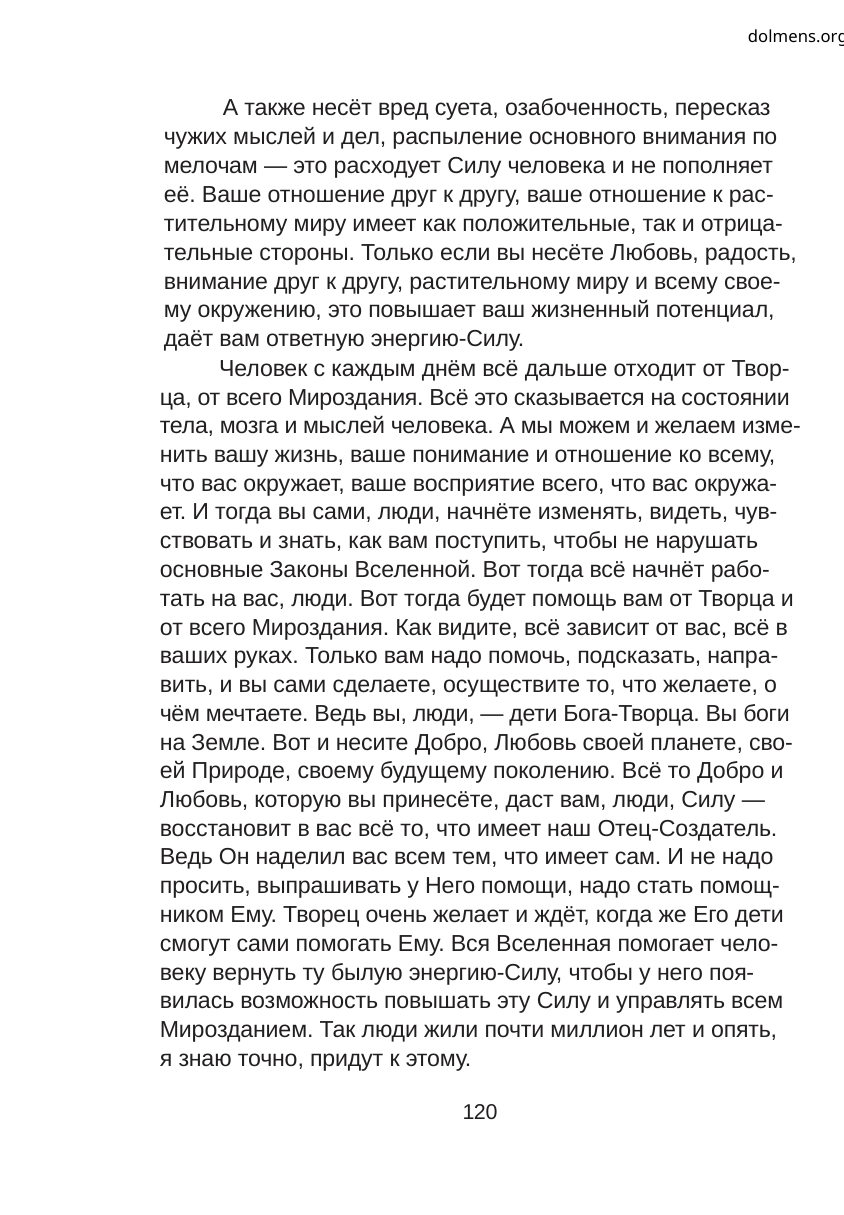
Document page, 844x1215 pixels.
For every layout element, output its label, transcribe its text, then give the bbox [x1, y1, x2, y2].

text_box Человек с каждым днём всё дальше отходит от Твор- ца, от всего Мироздания. Всё это сказывается на состоянии тела, мозга и мыслей человека. А мы можем и желаем изме- нить вашу жизнь, ваше понимание и отношение ко всему, что вас окружает, ваше восприятие всего, что вас окружа- ет. И тогда вы сами, люди, начнёте изменять, видеть, чув- ствовать и знать, как вам поступить, чтобы не нарушать основные Законы Вселенной. Вот тогда всё начнёт рабо- тать на вас, люди. Вот тогда будет помощь вам от Творца и от всего Мироздания. Как видите, всё зависит от вас, всё в ваших руках. Только вам надо помочь, подсказать, напра- вить, и вы сами сделаете, осуществите то, что желаете, о чём мечтаете. Ведь вы, люди, — дети Бога-Творца. Вы боги на Земле. Вот и несите Добро, Любовь своей планете, сво- ей Природе, своему будущему поколению. Всё то Добро и Любовь, которую вы принесёте, даст вам, люди, Силу — восстановит в вас всё то, что имеет наш Отец-Создатель. Ведь Он наделил вас всем тем, что имеет сам. И не надо просить, выпрашивать у Него помощи, надо стать помощ- ником Ему. Творец очень желает и ждёт, когда же Его дети смогут сами помогать Ему. Вся Вселенная помогает чело- веку вернуть ту былую энергию-Силу, чтобы у него поя- вилась возможность повышать эту Силу и управлять всем Мирозданием. Так люди жили почти миллион лет и опять, я знаю точно, придут к этому. [160, 352, 801, 1100]
text_box 120 [462, 1097, 498, 1151]
text_box dolmens.org [747, 27, 844, 66]
text_box А также несёт вред суета, озабоченность, пересказ чужих мыслей и дел, распыление основного внимания по мелочам — это расходует Силу человека и не пополняет её. Ваше отношение друг к другу, ваше отношение к рас- тительному миру имеет как положительные, так и отрица- тельные стороны. Только если вы несёте Любовь, радость, внимание друг к другу, растительному миру и всему свое- му окружению, это повышает ваш жизненный потенциал, даёт вам ответную энергию-Силу. [163, 91, 797, 352]
